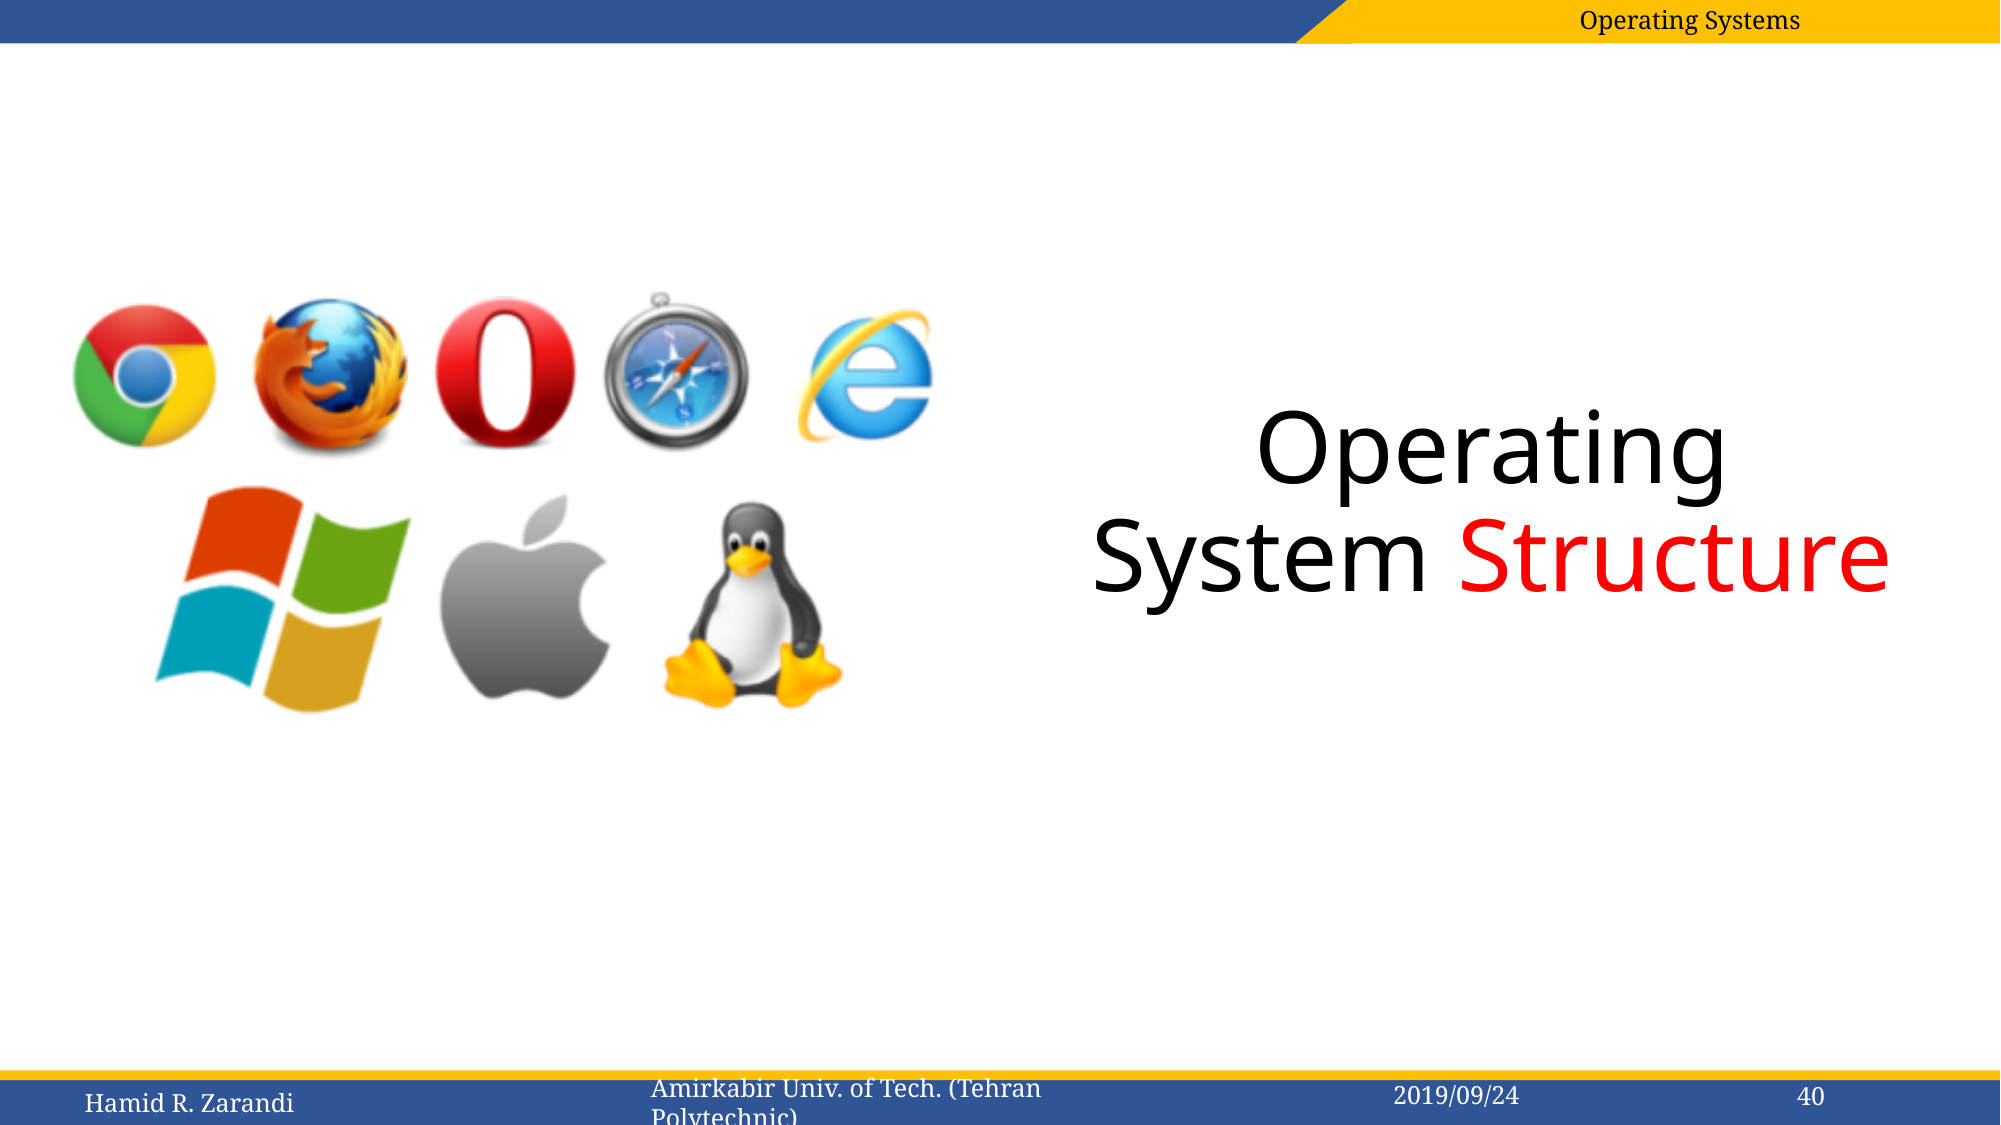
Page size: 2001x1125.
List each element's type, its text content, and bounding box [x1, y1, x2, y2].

title Operating System Structure [1064, 206, 1920, 805]
picture [69, 291, 938, 719]
